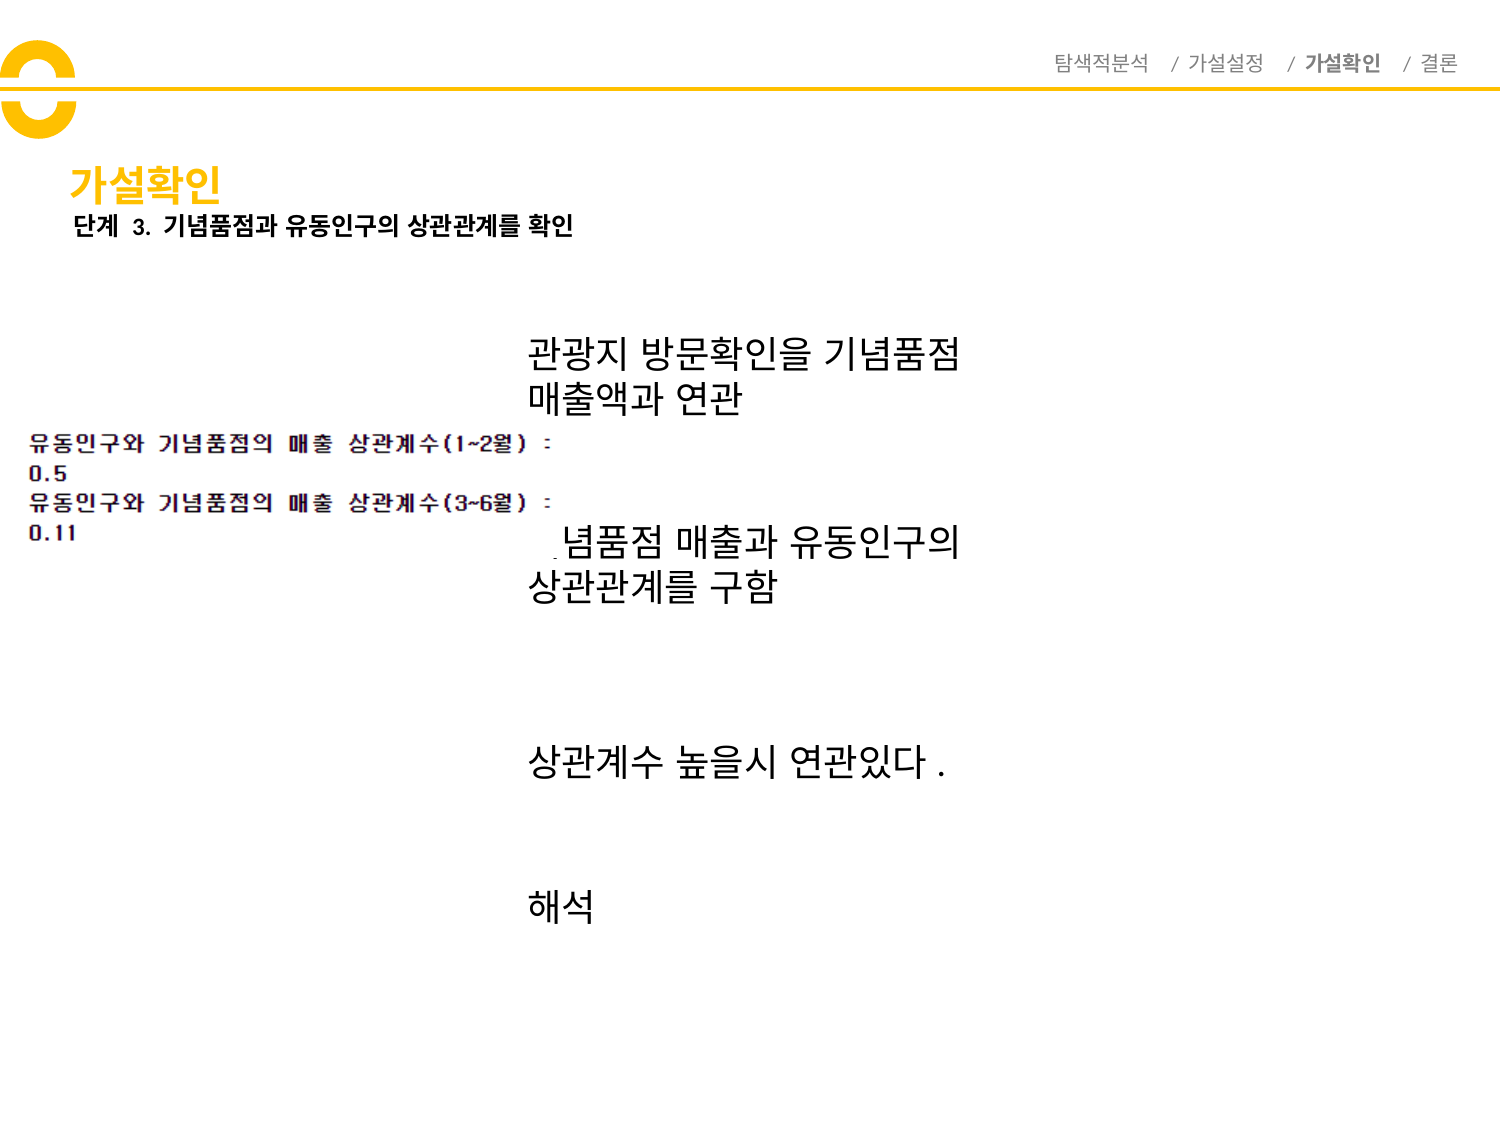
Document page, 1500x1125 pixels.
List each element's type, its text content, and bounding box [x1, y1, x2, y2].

text_box [0, 39, 76, 79]
text_box 단계 3. 기념품점과 유동인구의 상관관계를 확인 [58, 202, 868, 248]
picture [16, 421, 564, 558]
text_box 기념품점 매출과 유동인구의 상관관계를 구함 [512, 511, 1031, 617]
text_box 관광지 방문확인을 기념품점 매출액과 연관 [512, 323, 1031, 429]
text_box 해석 [512, 876, 1031, 937]
text_box 탐색적분석 / 가설설정 / 가설확인 / 결론 [919, 43, 1474, 83]
text_box [0, 100, 78, 140]
title 가설확인 [54, 166, 632, 210]
text_box 상관계수 높을시 연관있다. [512, 731, 1031, 792]
